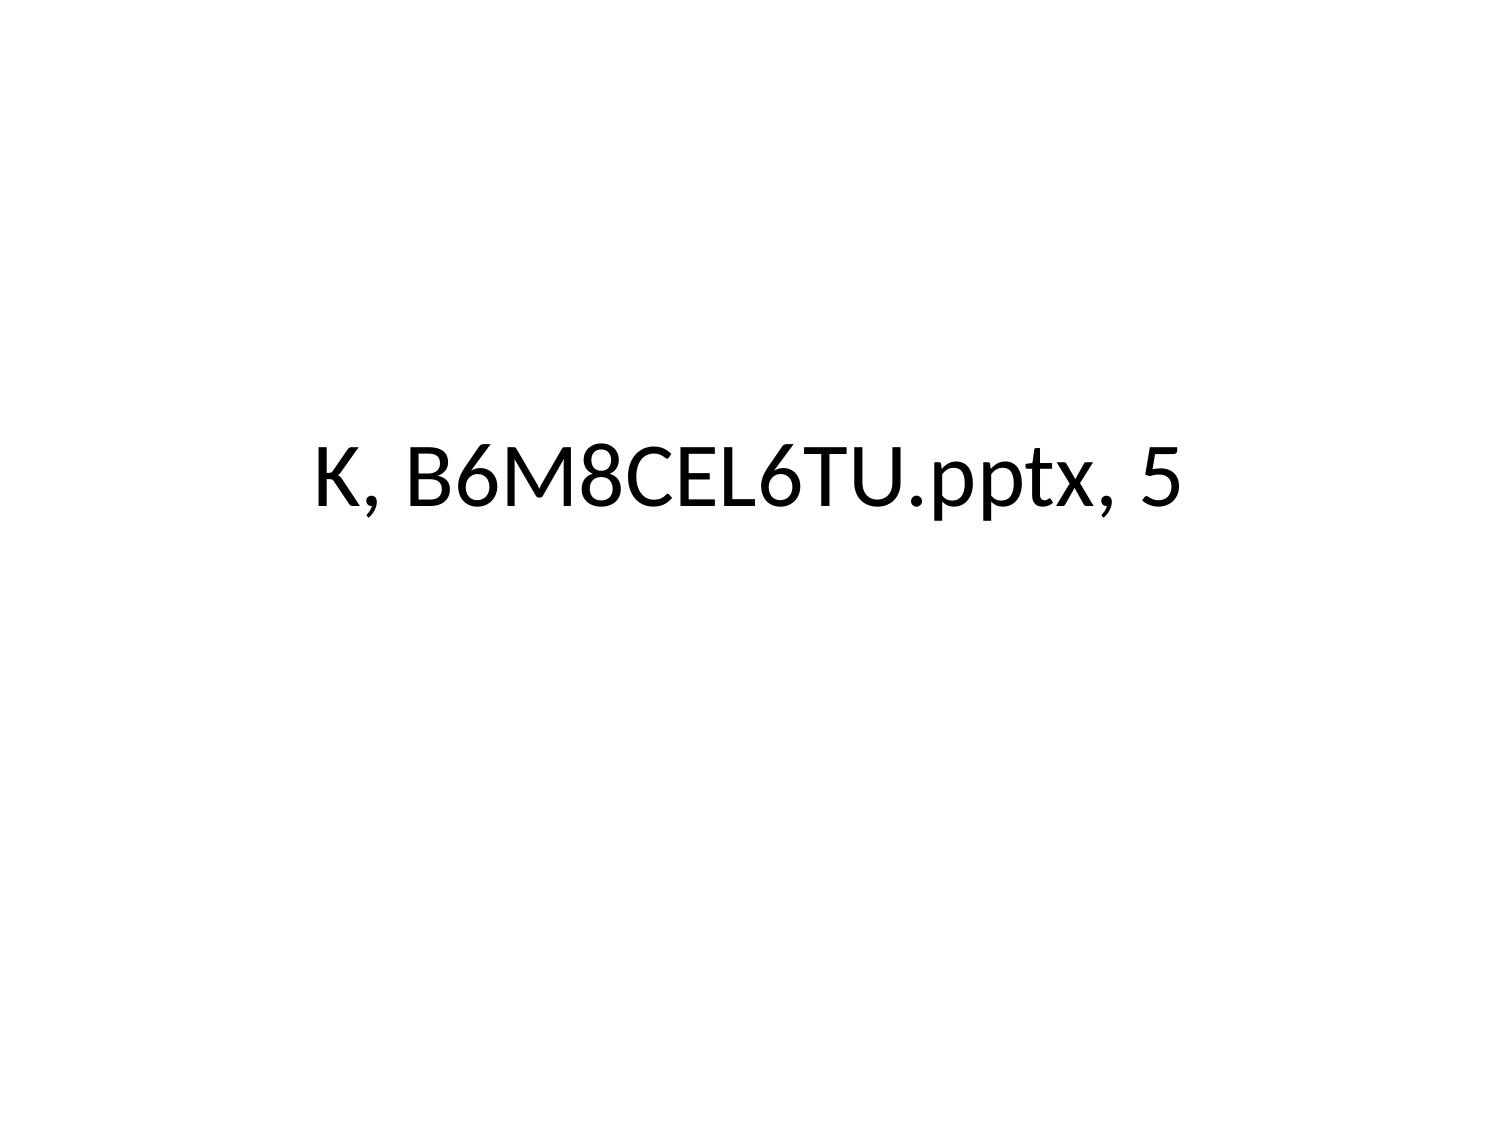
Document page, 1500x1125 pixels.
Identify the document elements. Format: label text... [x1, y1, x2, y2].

title K, B6M8CEL6TU.pptx, 5 [112, 349, 1388, 591]
